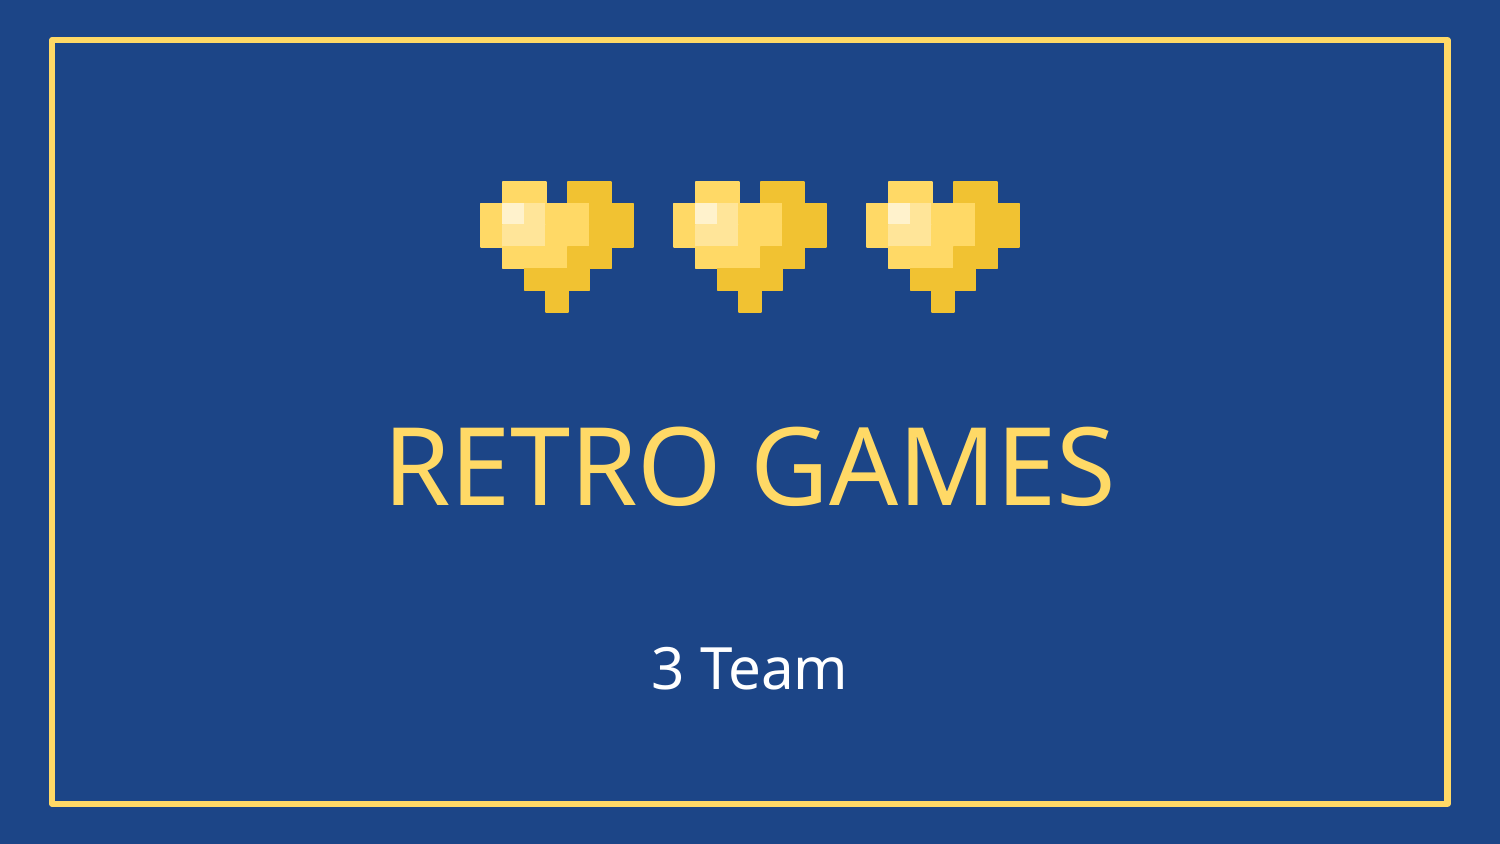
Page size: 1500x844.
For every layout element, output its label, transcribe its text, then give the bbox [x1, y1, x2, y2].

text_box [673, 181, 826, 312]
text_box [866, 181, 1019, 312]
text_box RETRO GAMES [0, 384, 1500, 544]
subtitle 3 Team [287, 616, 1213, 747]
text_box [480, 181, 633, 312]
